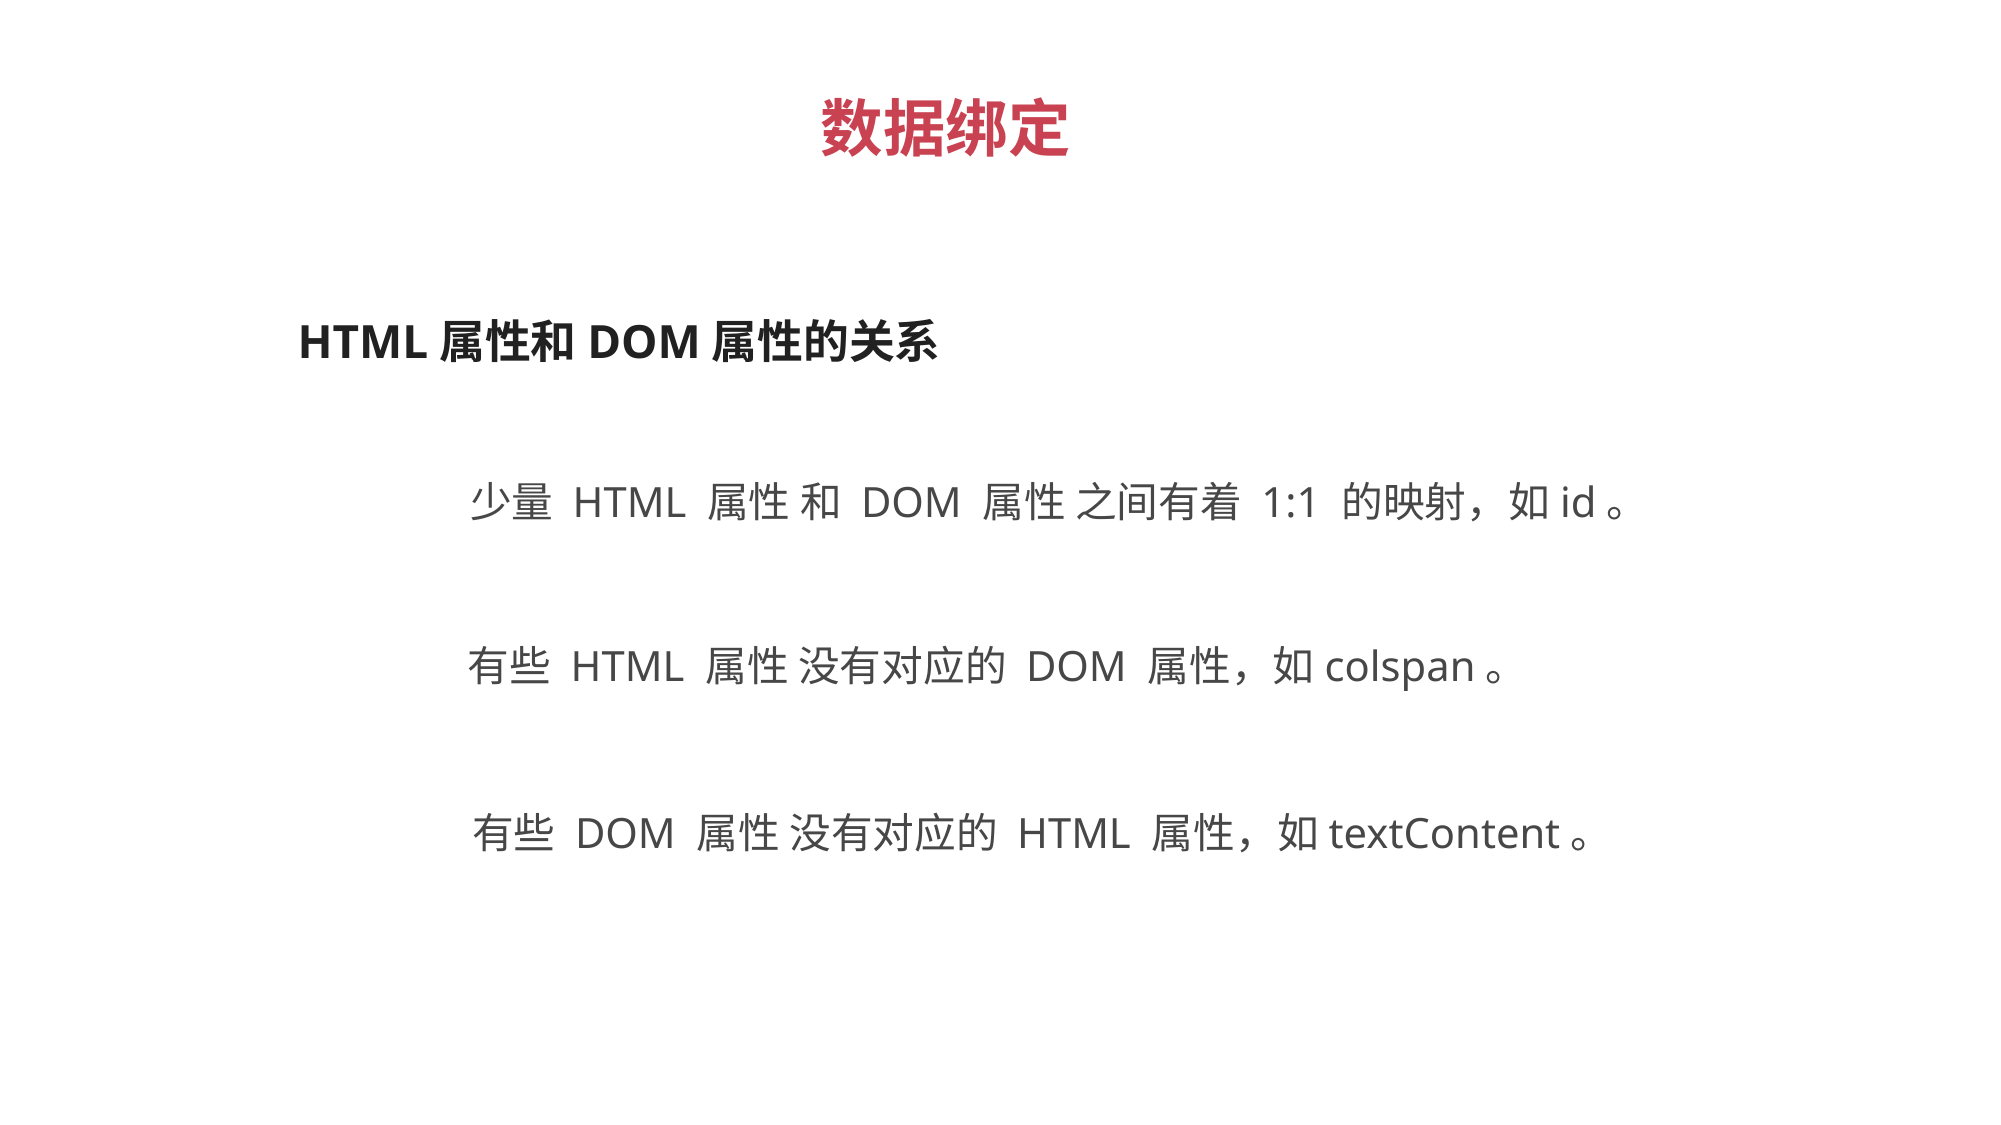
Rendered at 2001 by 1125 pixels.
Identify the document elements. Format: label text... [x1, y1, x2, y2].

text_box HTML属性和DOM属性的关系 [270, 298, 1621, 382]
text_box 有些 DOM 属性 没有对应的 HTML 属性，如textContent。 [382, 799, 1733, 865]
text_box 少量 HTML 属性 和 DOM 属性 之间有着 1:1 的映射，如id。 [379, 468, 1730, 534]
text_box 有些 HTML 属性 没有对应的 DOM 属性，如colspan。 [377, 631, 1728, 697]
text_box 数据绑定 [805, 81, 1086, 172]
